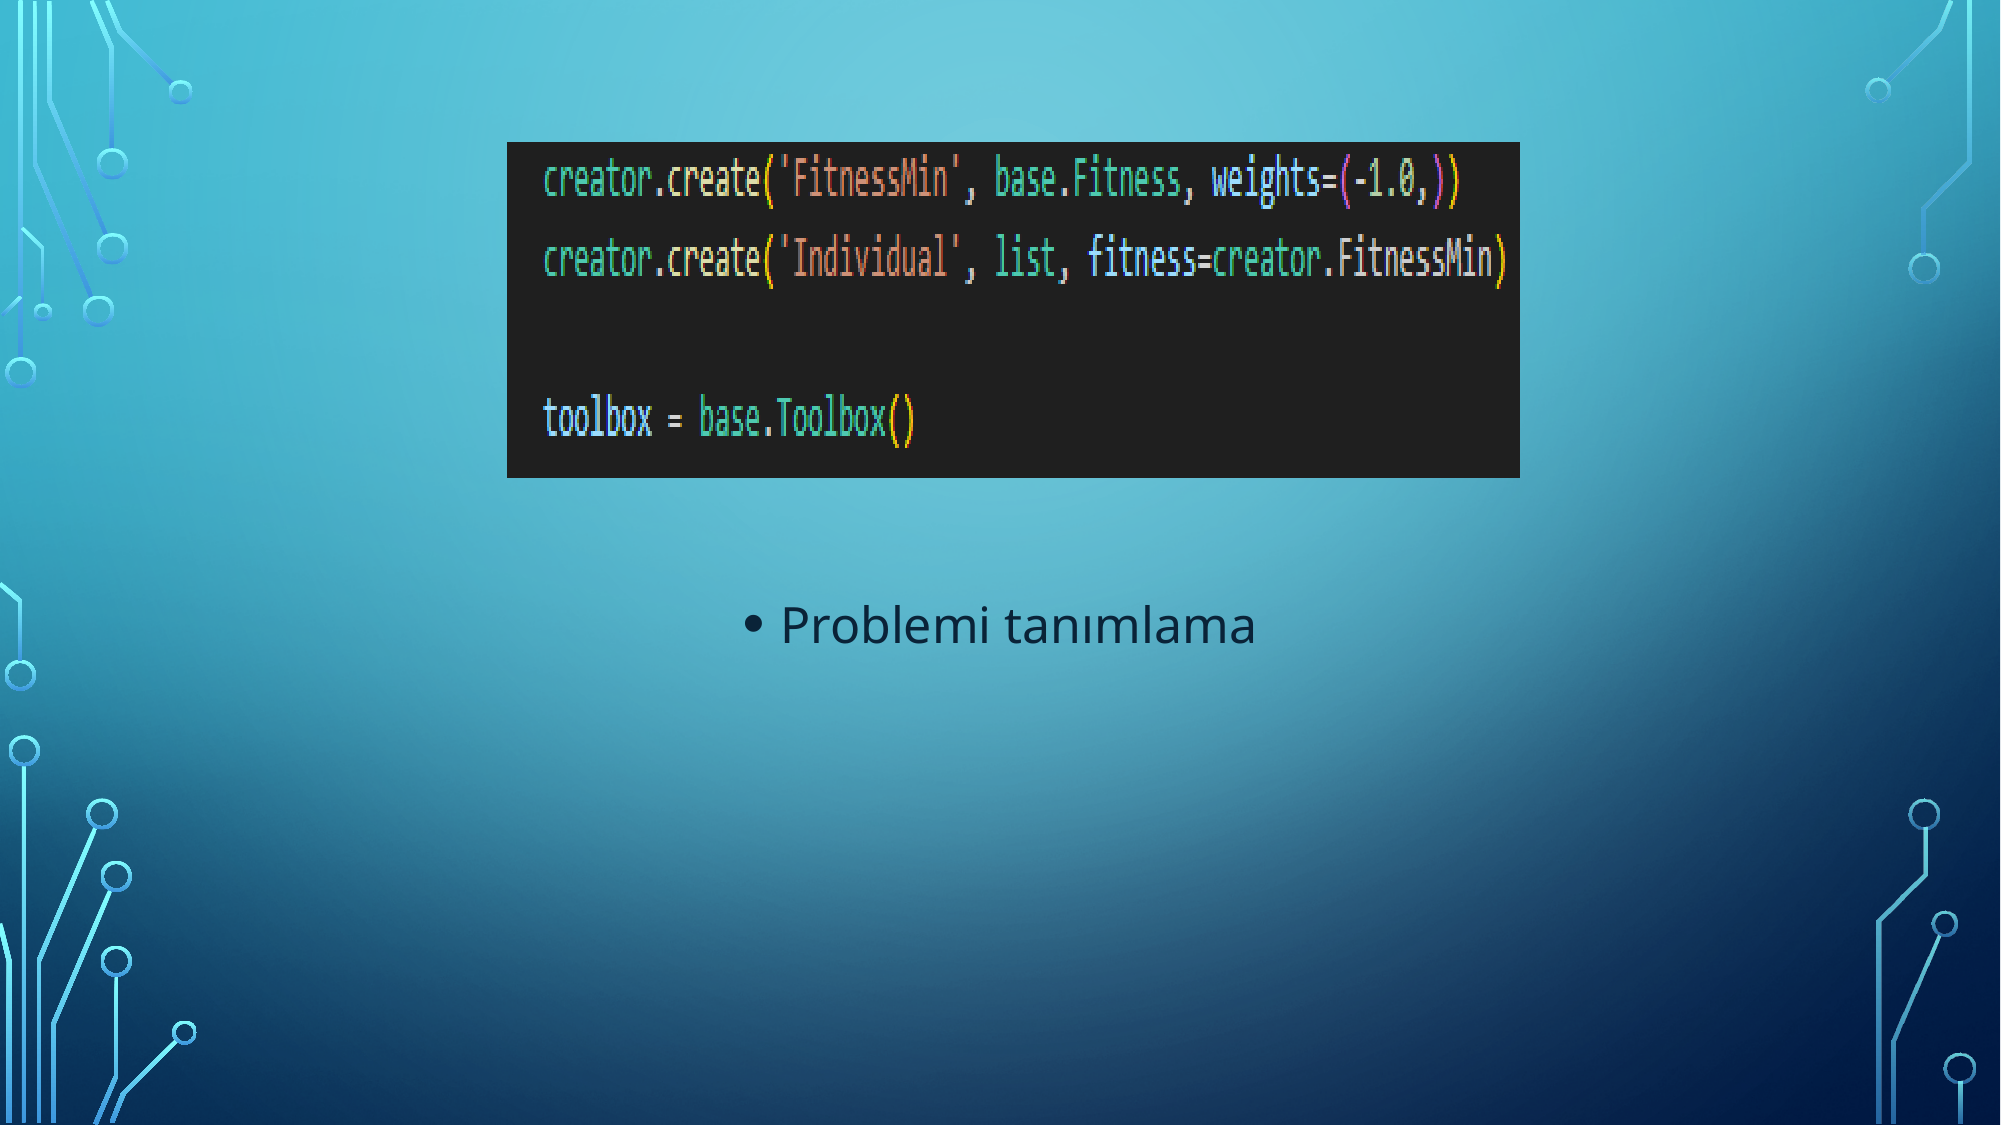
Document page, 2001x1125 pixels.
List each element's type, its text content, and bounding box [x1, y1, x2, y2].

list Problemi tanımlama [187, 573, 1813, 1125]
picture [507, 142, 1520, 479]
